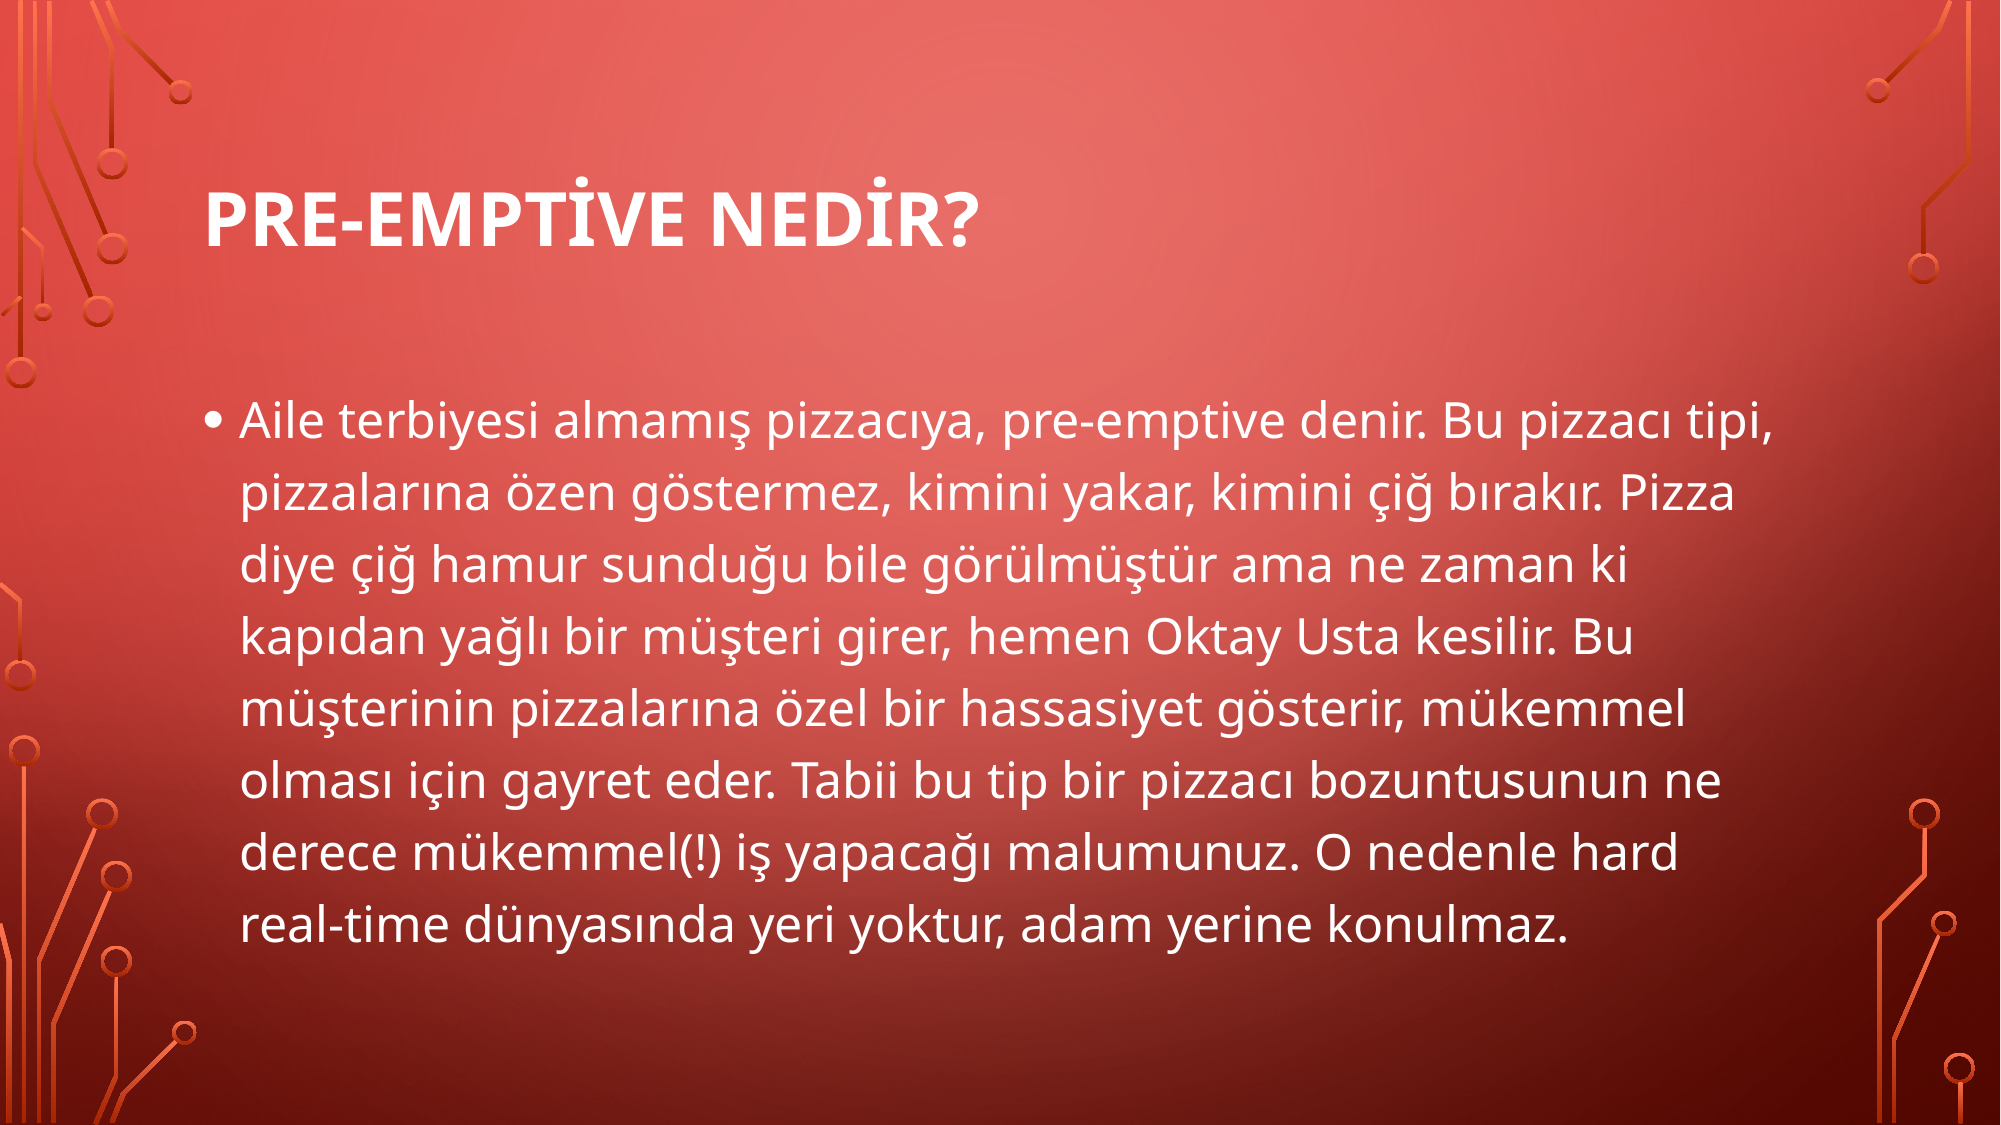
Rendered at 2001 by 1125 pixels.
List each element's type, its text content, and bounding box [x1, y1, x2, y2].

title Pre-emptive nedir? [187, 101, 1813, 344]
list Aile terbiyesi almamış pizzacıya, pre-emptive denir. Bu pizzacı tipi, pizzalarına özen göstermez, kimini yakar, kimini çiğ bırakır. Pizza diye çiğ hamur sunduğu bile görülmüştür ama ne zaman ki kapıdan yağlı bir müşteri girer, hemen Oktay Usta kesilir. Bu müşterinin pizzalarına özel bir hassasiyet gösterir, mükemmel olması için gayret eder. Tabii bu tip bir pizzacı bozuntusunun ne derece mükemmel(!) iş yapacağı malumunuz. O nedenle hard real-time dünyasında yeri yoktur, adam yerine konulmaz. [187, 369, 1813, 950]
